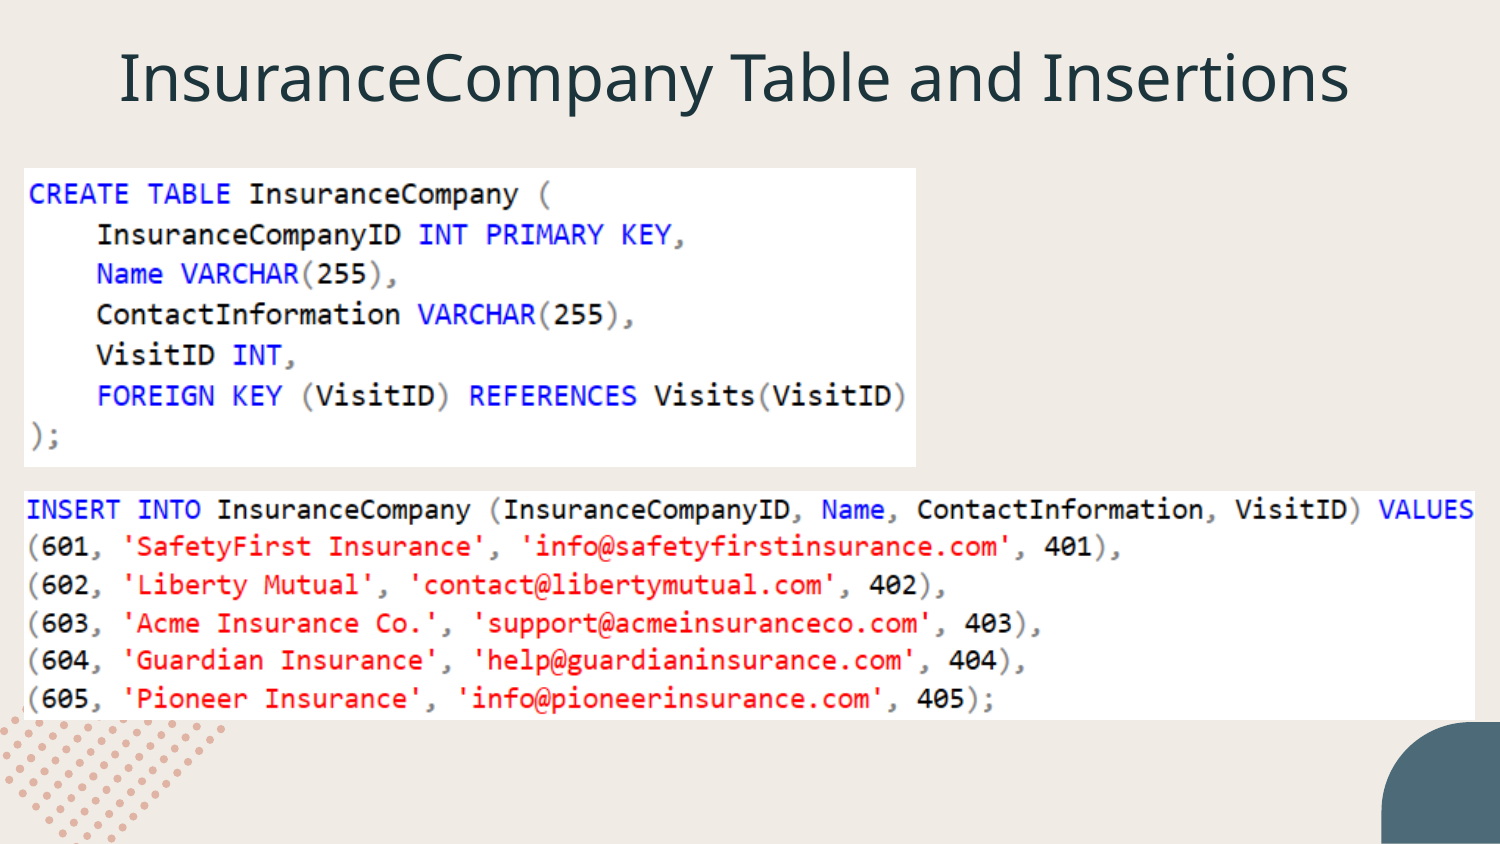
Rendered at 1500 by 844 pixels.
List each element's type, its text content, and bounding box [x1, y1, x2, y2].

picture [24, 491, 1476, 720]
title InsuranceCompany Table and Insertions [104, 38, 1367, 144]
picture [24, 167, 916, 467]
